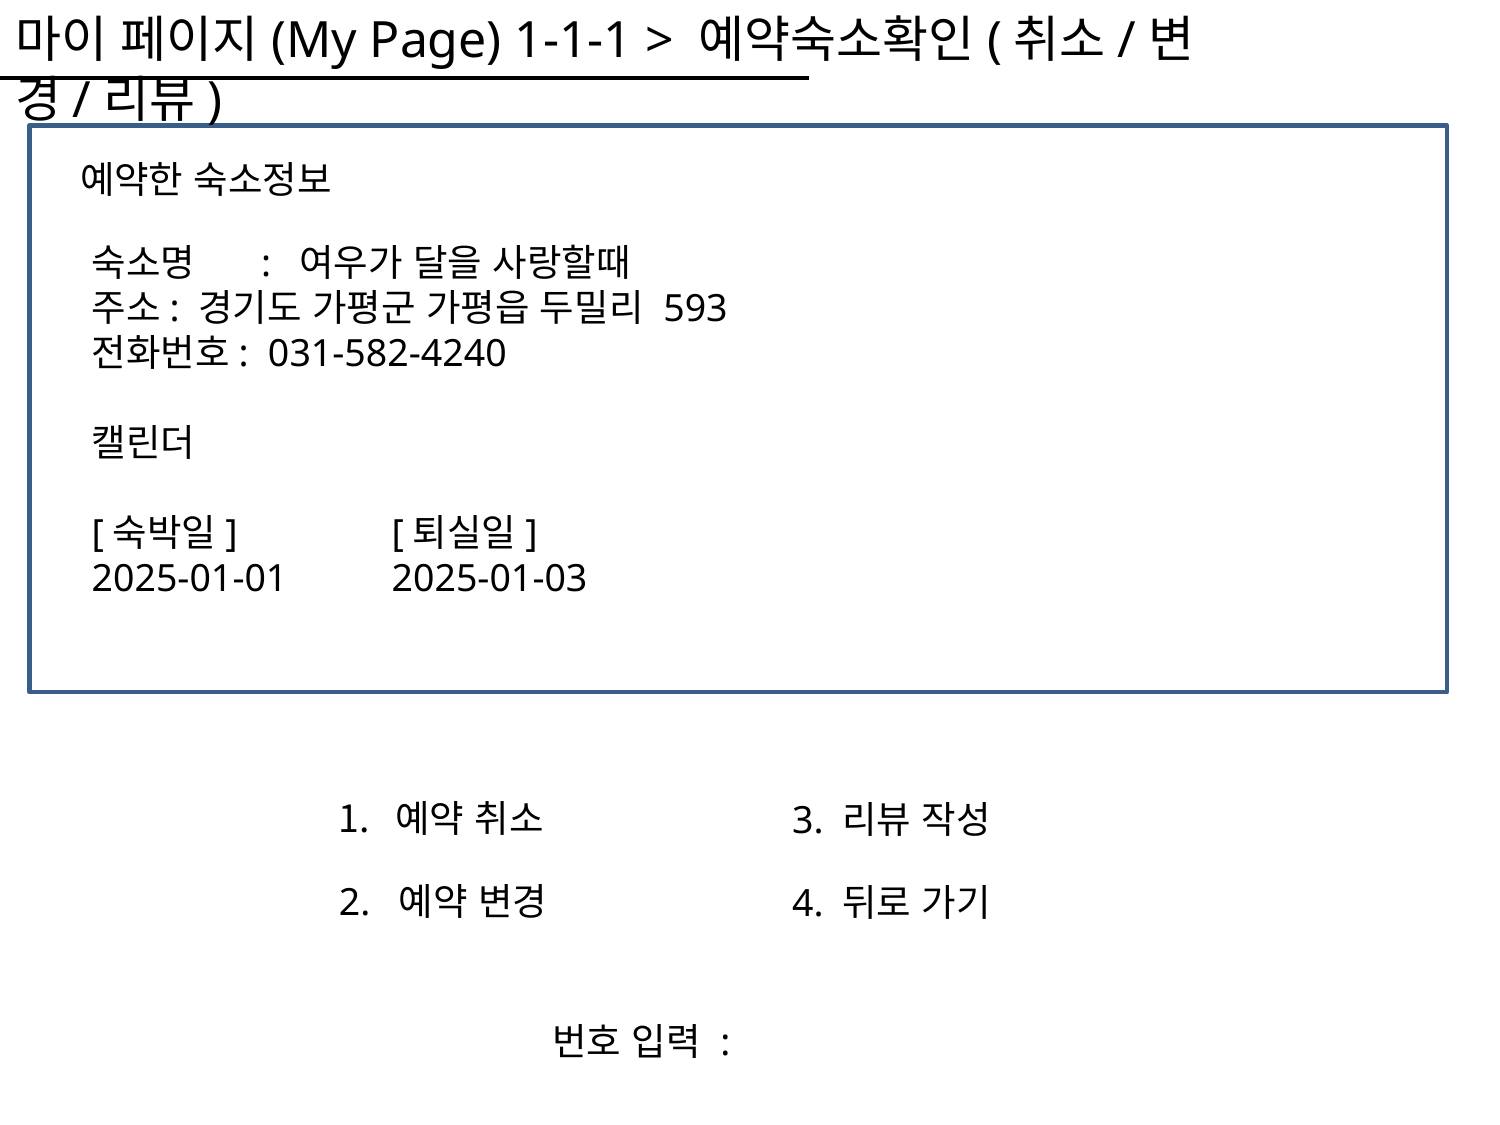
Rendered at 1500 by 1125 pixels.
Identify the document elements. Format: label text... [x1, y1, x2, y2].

text_box 숙소명 : 여우가 달을 사랑할때 주소: 경기도 가평군 가평읍 두밀리 593 전화번호: 031-582-4240 캘린더 [숙박일] [퇴실일] 2025-01-01 2025-01-03 [84, 231, 1204, 607]
text_box 4. 뒤로 가기 [784, 871, 1085, 932]
text_box 예약 취소 [331, 787, 742, 848]
text_box 2. 예약 변경 [331, 870, 742, 931]
text_box 마이 페이지(My Page) 1-1-1 > 예약숙소확인(취소/변경/리뷰) [7, 0, 1334, 135]
text_box [29, 125, 1447, 693]
text_box 예약한 숙소정보 [72, 148, 625, 209]
text_box 번호 입력 : [544, 1010, 956, 1071]
text_box 3. 리뷰 작성 [784, 789, 1085, 849]
